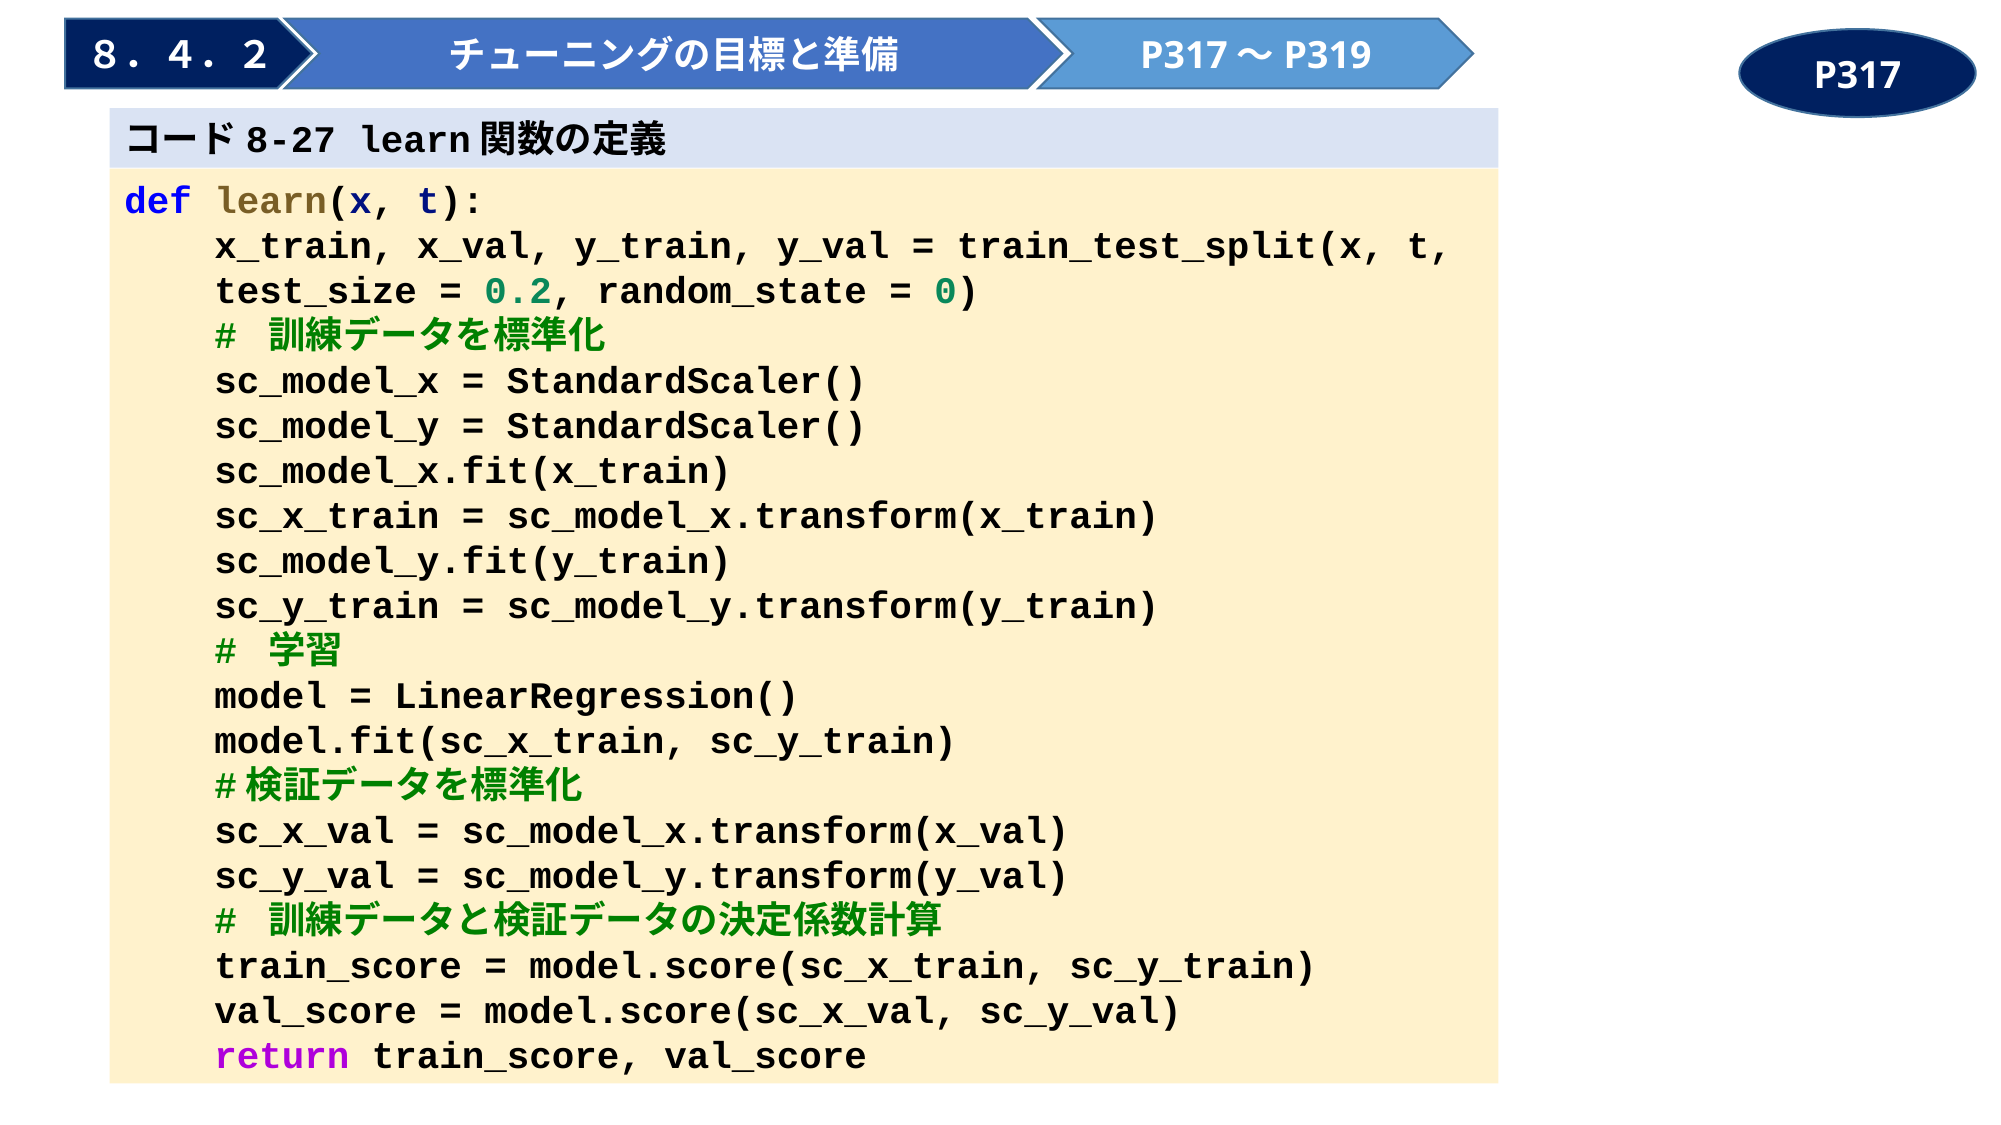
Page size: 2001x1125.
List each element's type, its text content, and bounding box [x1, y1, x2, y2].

text_box チューニングの目標と準備 [282, 17, 1064, 90]
text_box P317～P319 [1035, 17, 1475, 90]
text_box コード8-27 learn関数の定義 [109, 108, 1499, 168]
text_box P317 [1738, 28, 1977, 119]
text_box ８．４．２ [64, 17, 314, 90]
text_box def learn(x, t): x_train, x_val, y_train, y_val = train_test_split(x, t, test_size = 0.2, random_state = 0) # 訓練データを標準化 sc_model_x = StandardScaler() sc_model_y = StandardScaler() sc_model_x.fit(x_train) sc_x_train = sc_model_x.transform(x_train) sc_model_y.fit(y_train) sc_y_train = sc_model_y.transform(y_train) # 学習 model = LinearRegression() model.fit(sc_x_train, sc_y_train) #検証データを標準化 sc_x_val = sc_model_x.transform(x_val) sc_y_val = sc_model_y.transform(y_val) # 訓練データと検証データの決定係数計算 train_score = model.score(sc_x_train, sc_y_train) val_score = model.score(sc_x_val, sc_y_val) return train_score, val_score [109, 168, 1499, 1084]
